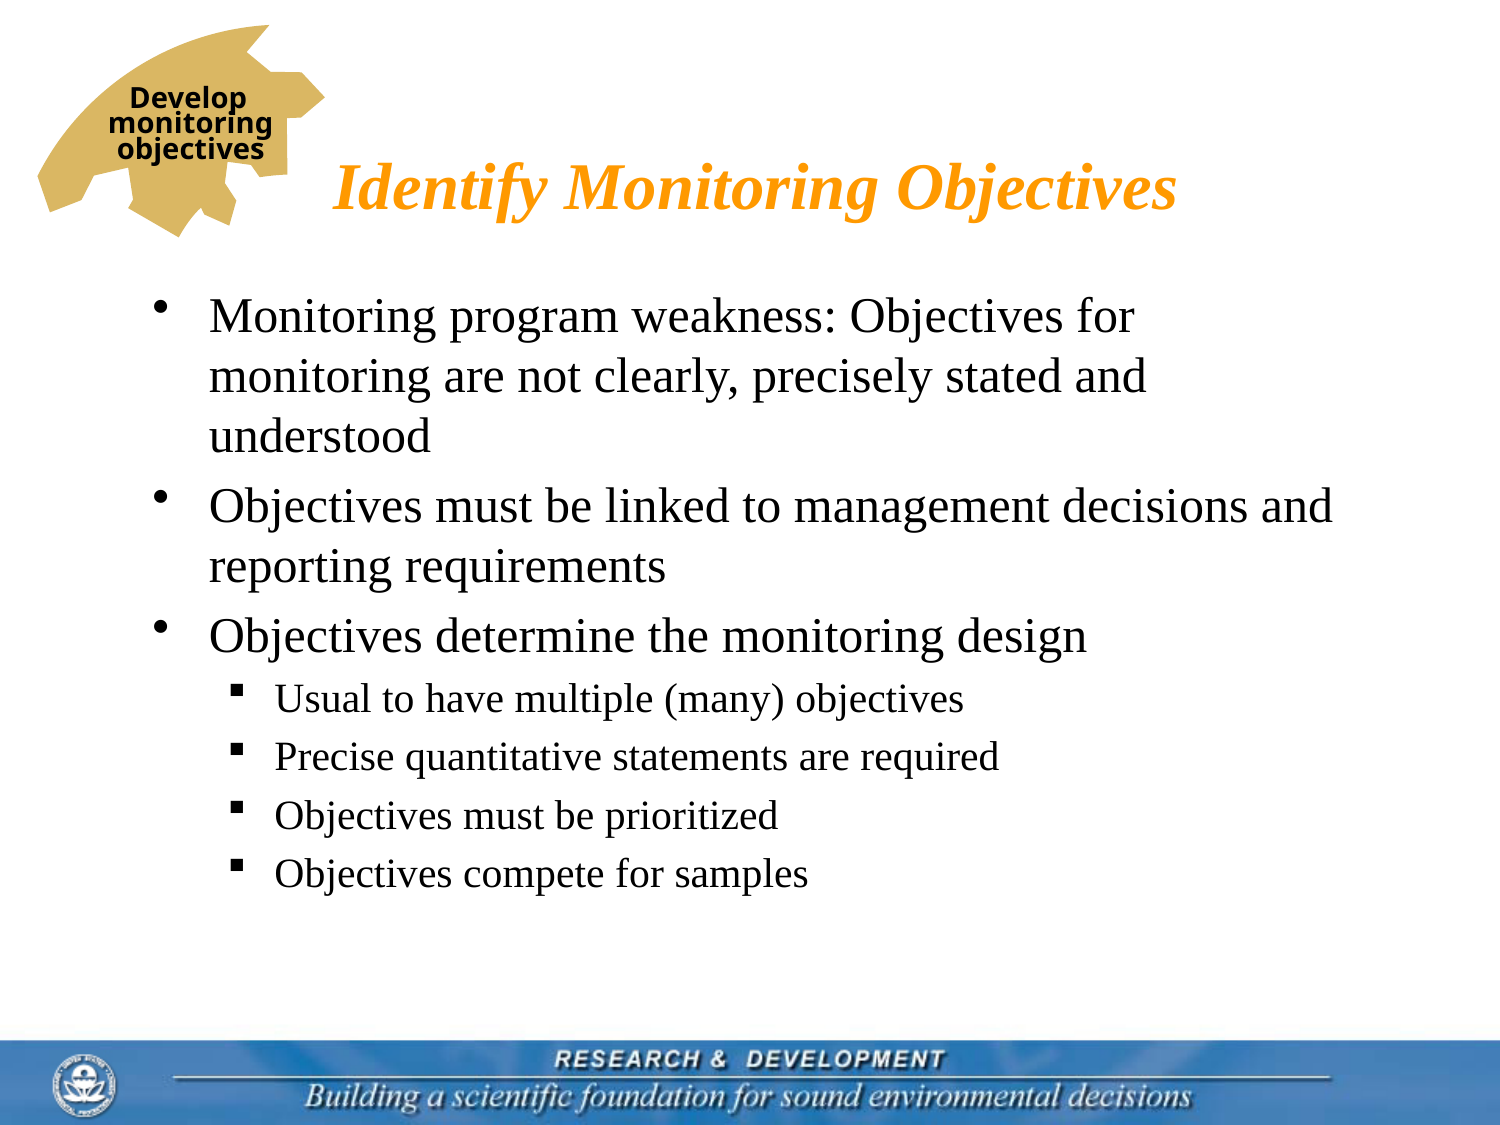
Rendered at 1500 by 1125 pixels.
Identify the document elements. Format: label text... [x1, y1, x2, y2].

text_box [37, 24, 326, 238]
list Monitoring program weakness: Objectives for monitoring are not clearly, precisely stated and understood Objectives must be linked to management decisions and reporting requirements Objectives determine the monitoring design Usual to have multiple (many) objectives Precise quantitative statements are required Objectives must be prioritized Objectives compete for samples [137, 274, 1376, 1026]
picture [0, 0, 1500, 1125]
title Identify Monitoring Objectives [124, 88, 1388, 277]
